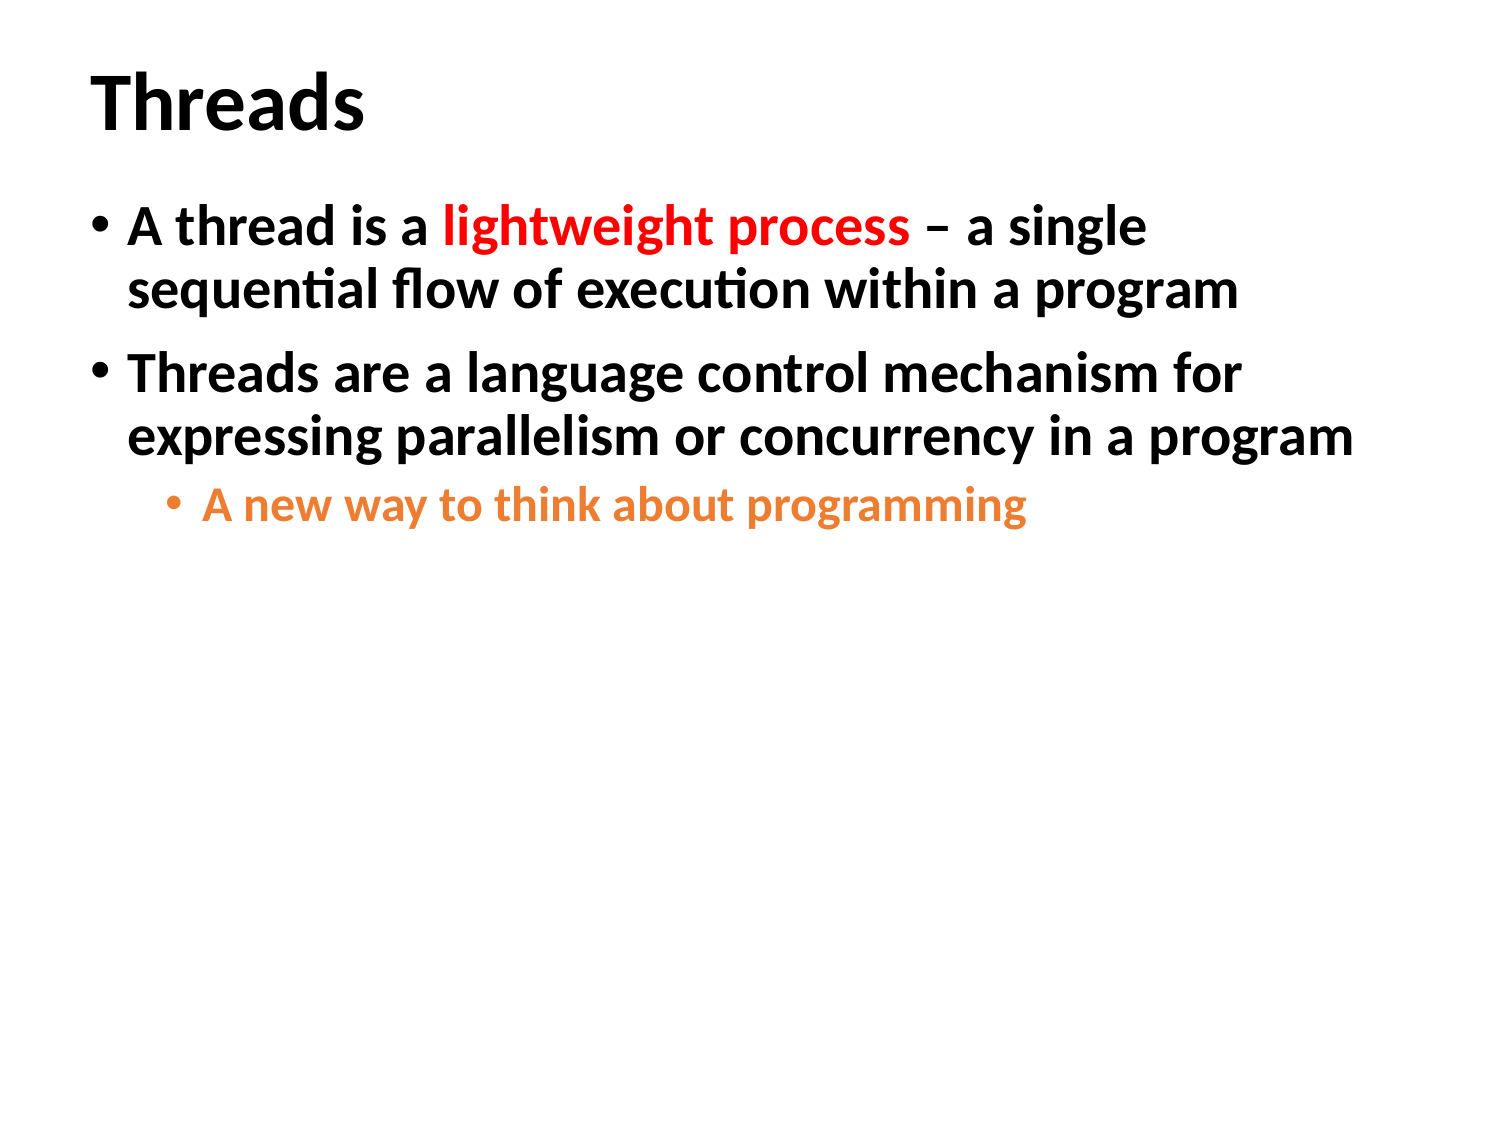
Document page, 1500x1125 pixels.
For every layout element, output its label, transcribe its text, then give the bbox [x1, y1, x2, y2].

title Threads [75, 45, 1425, 163]
list A thread is a lightweight process – a single sequential flow of execution within a program Threads are a language control mechanism for expressing parallelism or concurrency in a program A new way to think about programming [75, 187, 1425, 1005]
